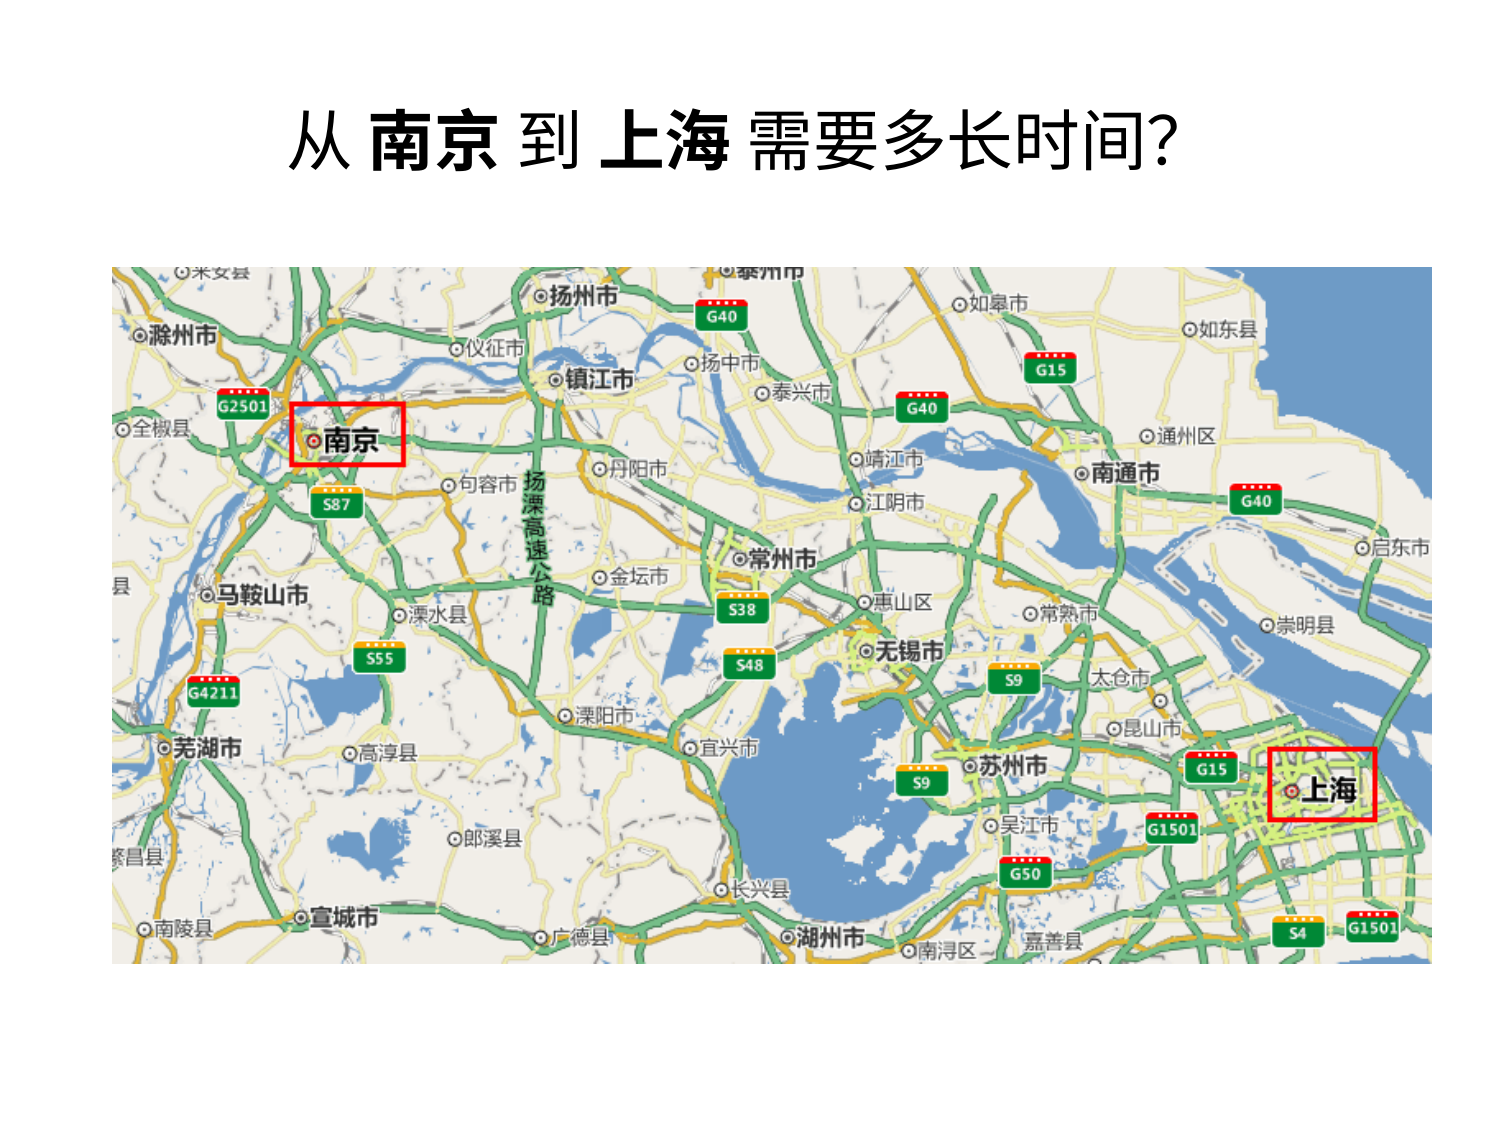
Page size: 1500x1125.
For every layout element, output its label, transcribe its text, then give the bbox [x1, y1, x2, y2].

title 从 南京 到 上海 需要多长时间？ [75, 45, 1425, 233]
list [111, 266, 1433, 965]
